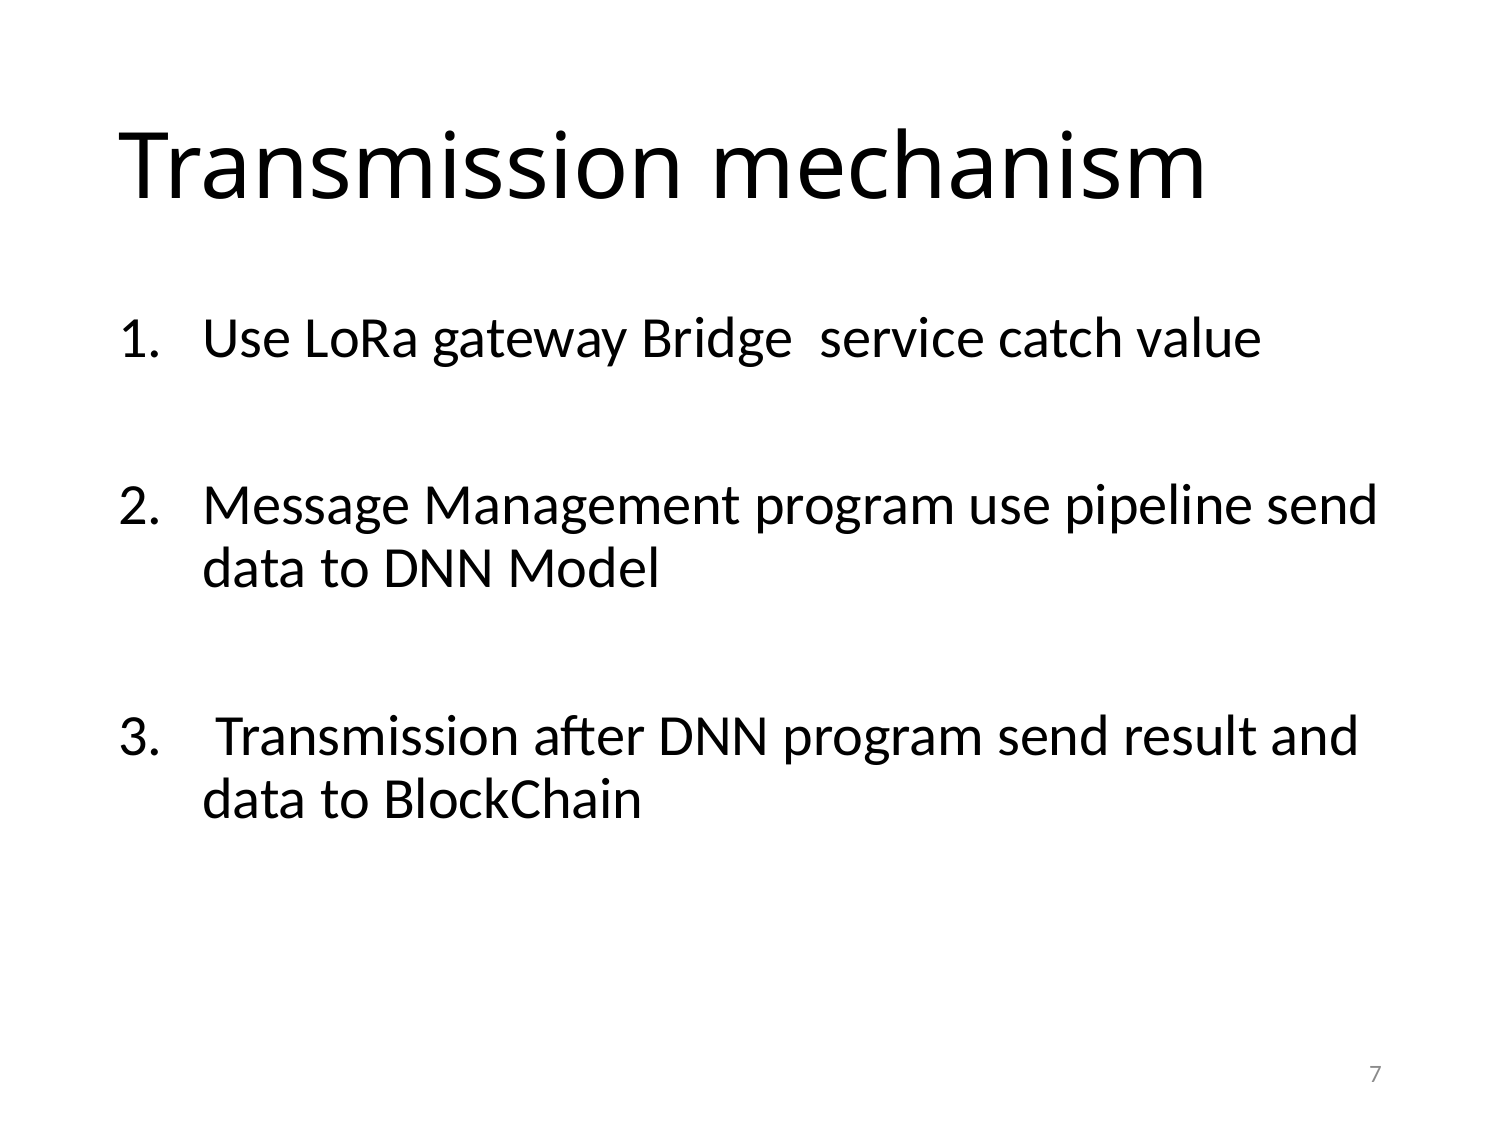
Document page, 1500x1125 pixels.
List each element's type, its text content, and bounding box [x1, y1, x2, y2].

list Use LoRa gateway Bridge service catch value Message Management program use pipeline send data to DNN Model Transmission after DNN program send result and data to BlockChain [103, 299, 1397, 1014]
slide_number 7 [1059, 1042, 1397, 1103]
title Transmission mechanism [103, 59, 1397, 278]
